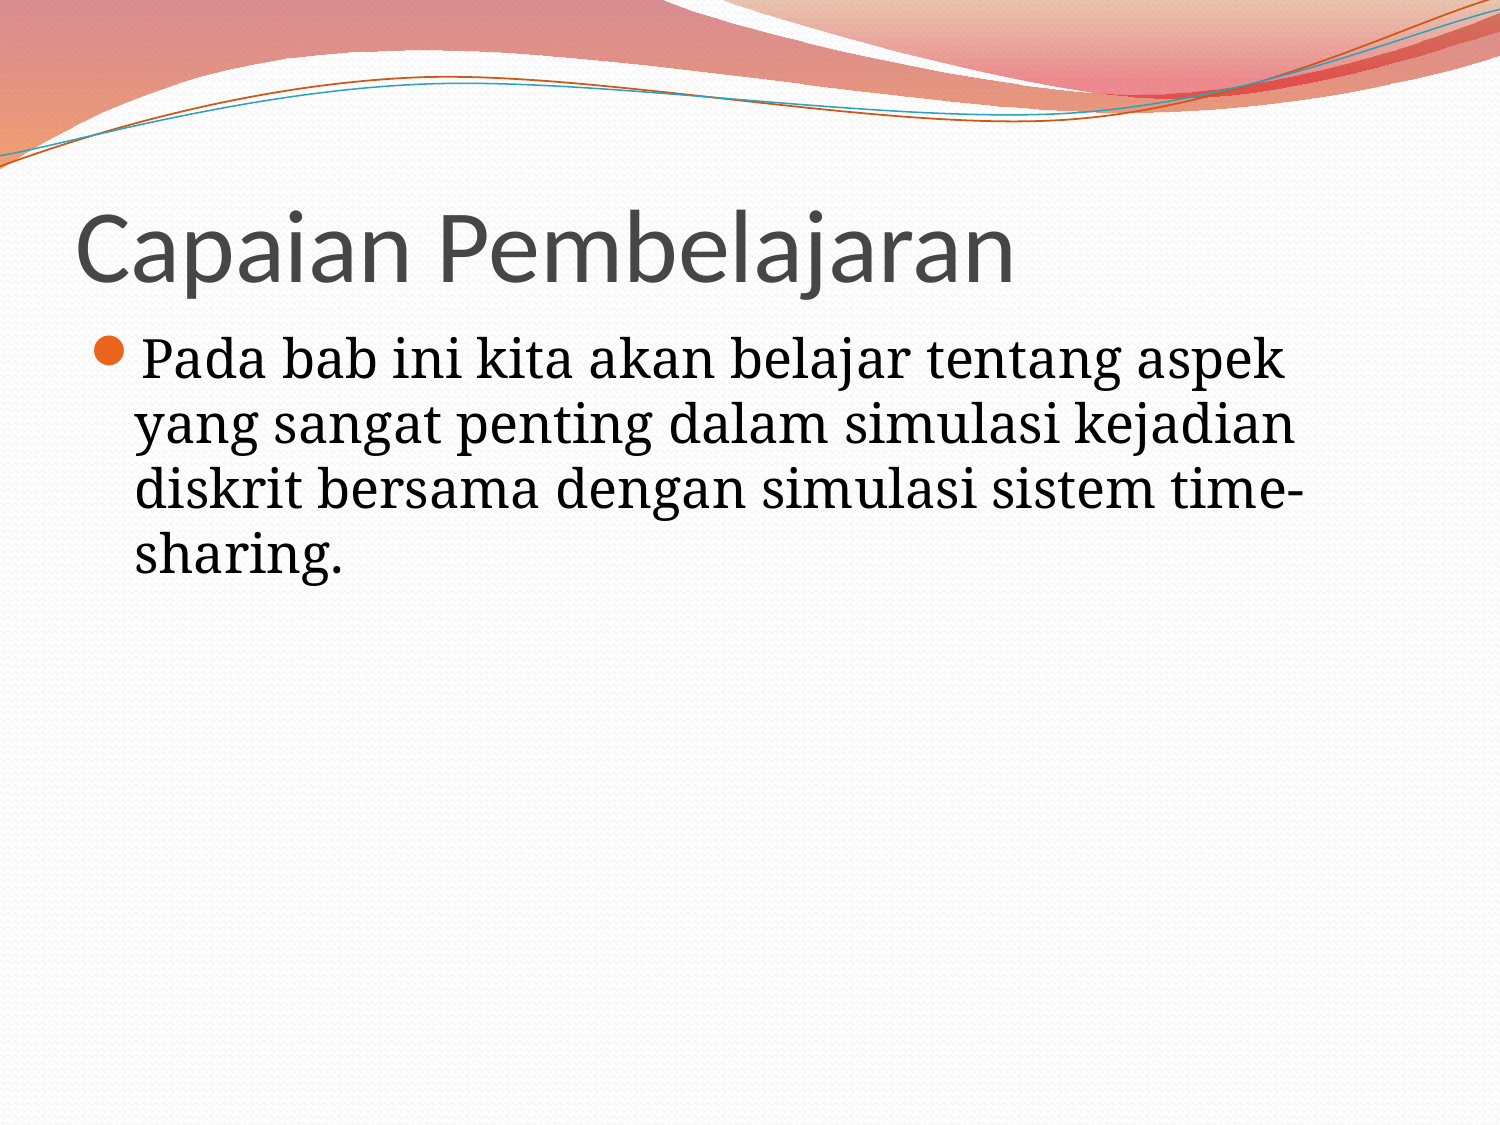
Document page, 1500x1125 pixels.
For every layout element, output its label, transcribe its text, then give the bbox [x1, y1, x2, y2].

list Pada bab ini kita akan belajar tentang aspek yang sangat penting dalam simulasi kejadian diskrit bersama dengan simulasi sistem time-sharing. [75, 317, 1425, 1038]
title Capaian Pembelajaran [75, 115, 1425, 303]
